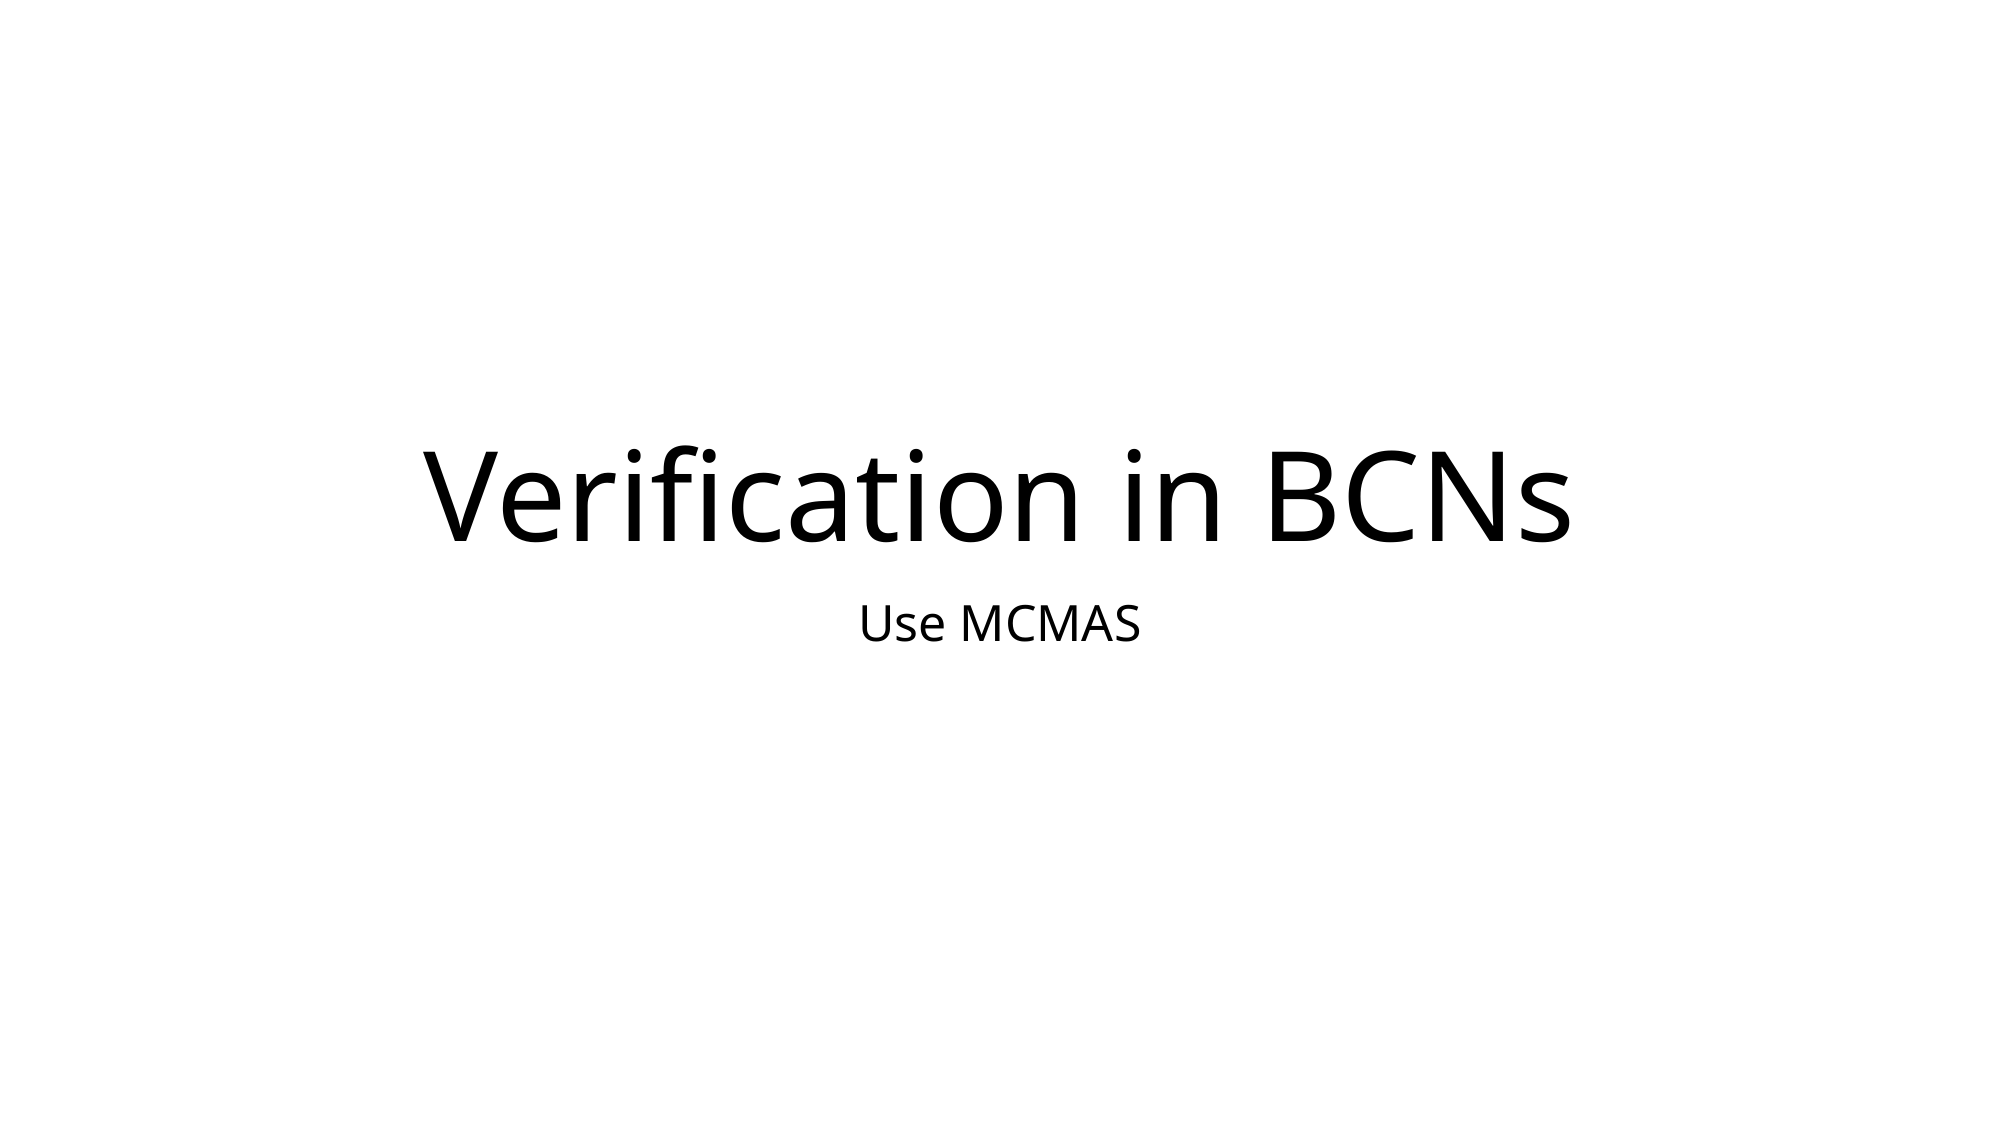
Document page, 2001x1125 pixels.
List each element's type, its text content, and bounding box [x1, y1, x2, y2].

subtitle Use MCMAS [249, 590, 1750, 863]
title Verification in BCNs [249, 184, 1750, 576]
